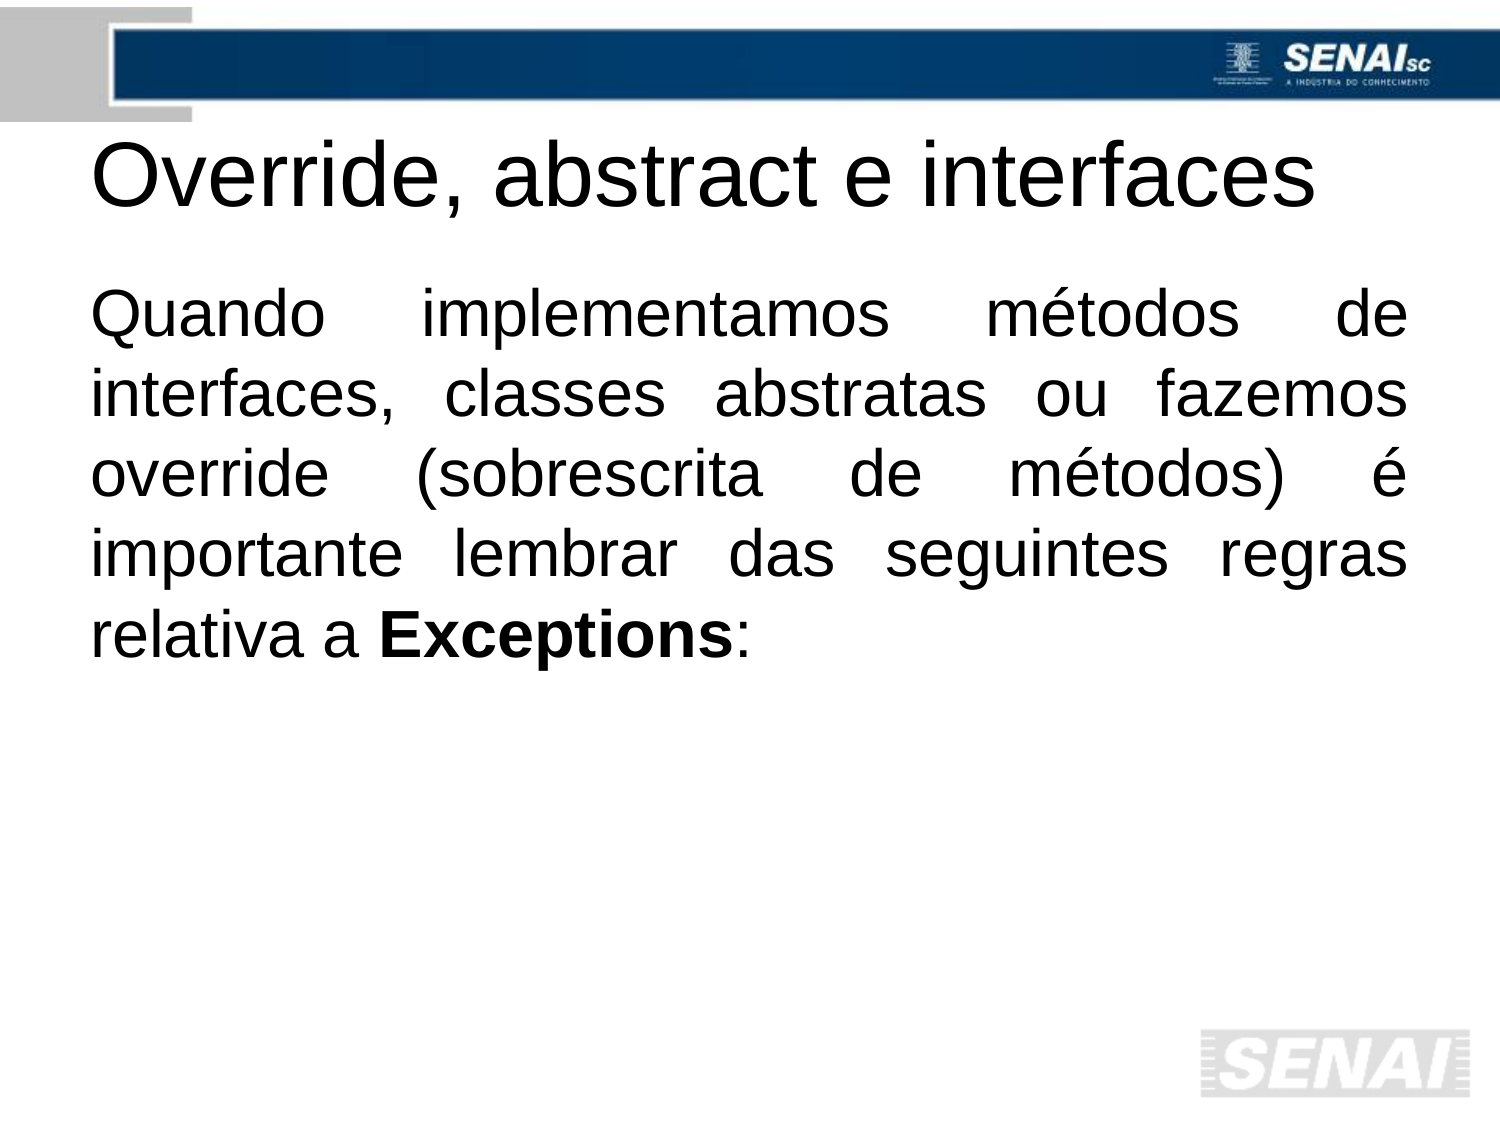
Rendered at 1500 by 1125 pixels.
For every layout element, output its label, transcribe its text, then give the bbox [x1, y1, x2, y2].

title Override, abstract e interfaces [75, 45, 1425, 233]
picture [0, 7, 1500, 122]
list Quando implementamos métodos de interfaces, classes abstratas ou fazemos override (sobrescrita de métodos) é importante lembrar das seguintes regras relativa a Exceptions: [75, 262, 1425, 1005]
